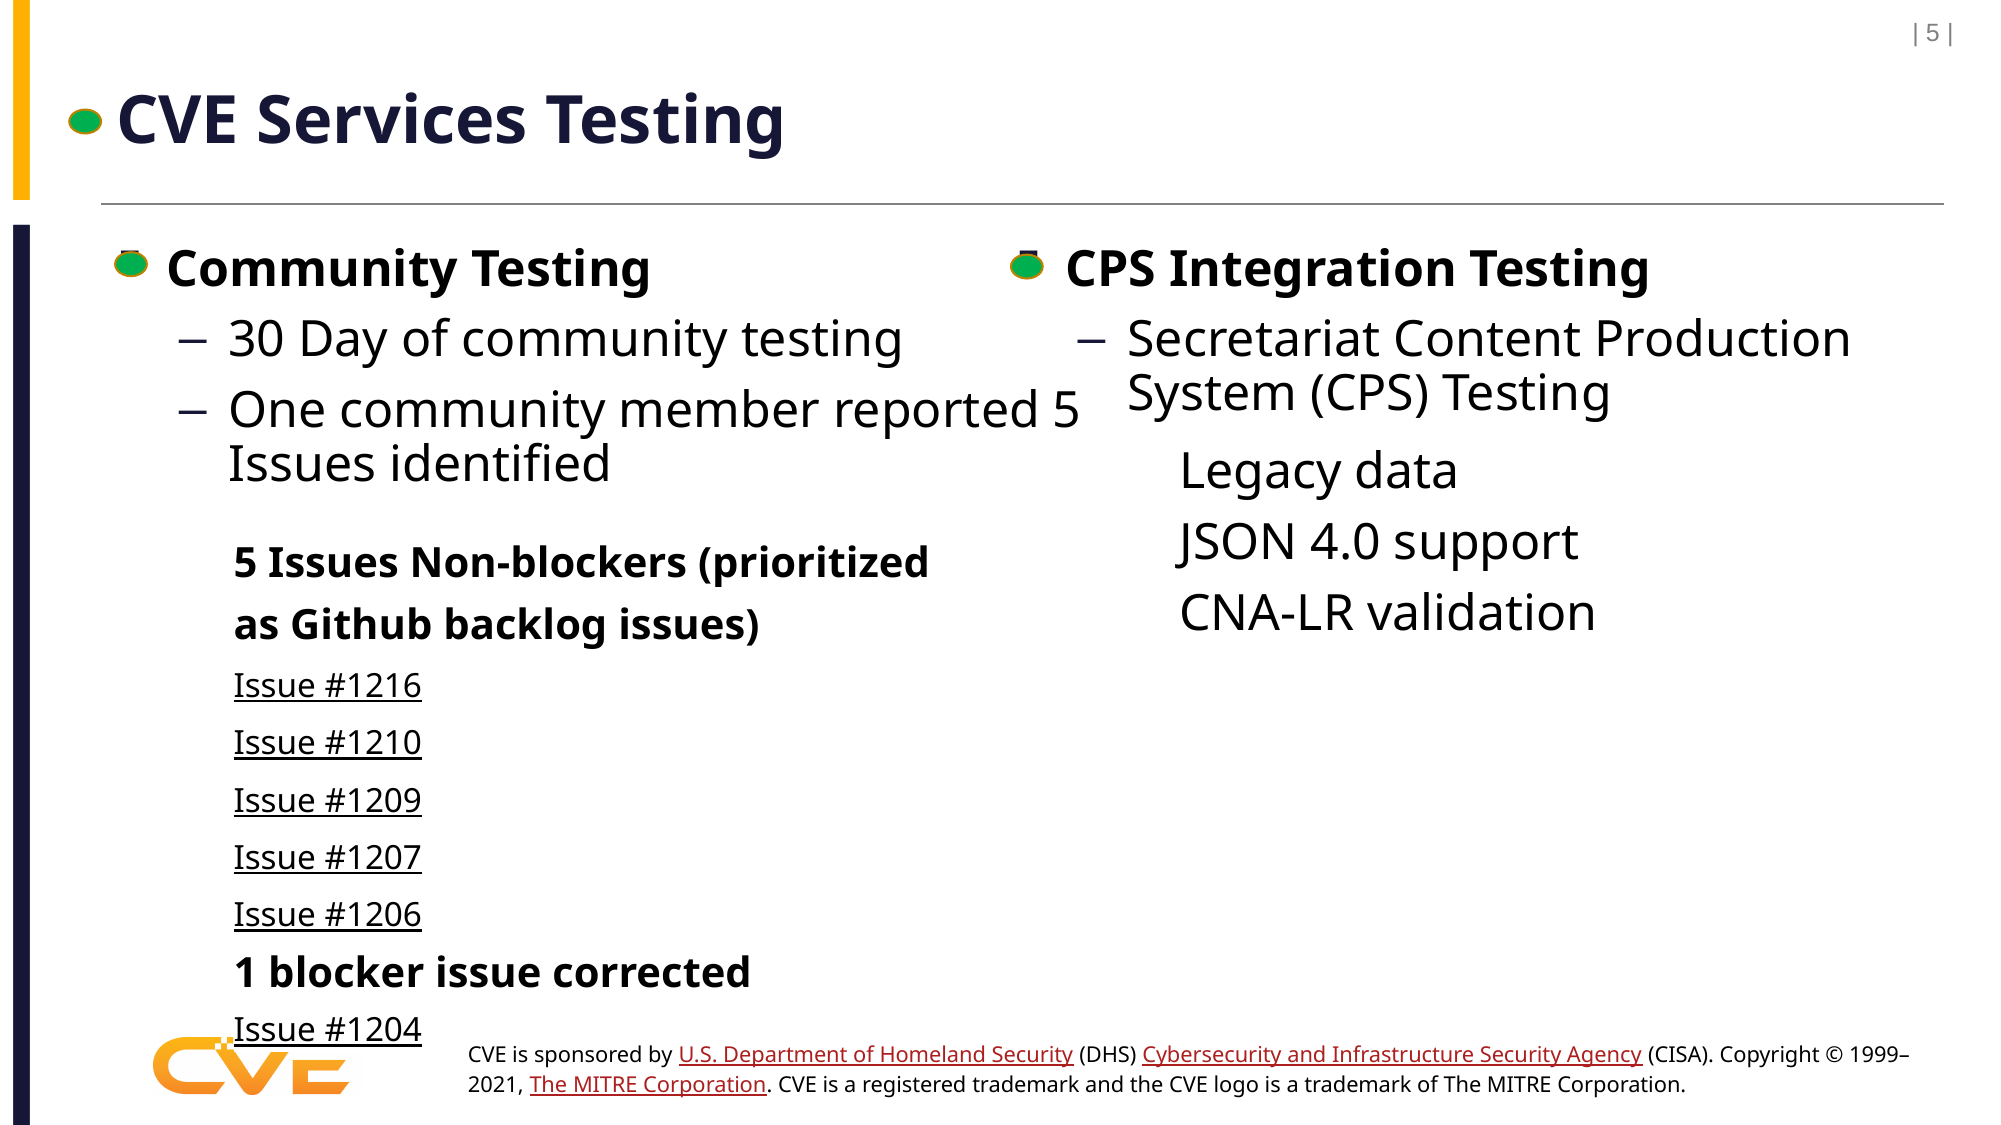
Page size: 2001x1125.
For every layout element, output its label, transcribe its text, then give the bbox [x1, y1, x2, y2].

text_box Legacy data JSON 4.0 support CNA-LR validation [1101, 438, 2000, 661]
text_box [1009, 253, 1044, 280]
title CVE Services Testing [101, 60, 1945, 184]
text_box [68, 108, 103, 135]
text_box [114, 251, 148, 278]
text_box CPS Integration Testing Secretariat Content Production System (CPS) Testing [999, 235, 2000, 458]
list 5 Issues Non-blockers (prioritized as Github backlog issues) Issue #1216 Issue #1210 Issue #1209 Issue #1207 Issue #1206 1 blocker issue corrected Issue #1204 [218, 458, 1197, 1125]
slide_number | 5 | [1685, 9, 1976, 51]
text_box Community Testing 30 Day of community testing One community member reported 5 Issues identified [101, 235, 999, 458]
picture [153, 1037, 218, 1095]
